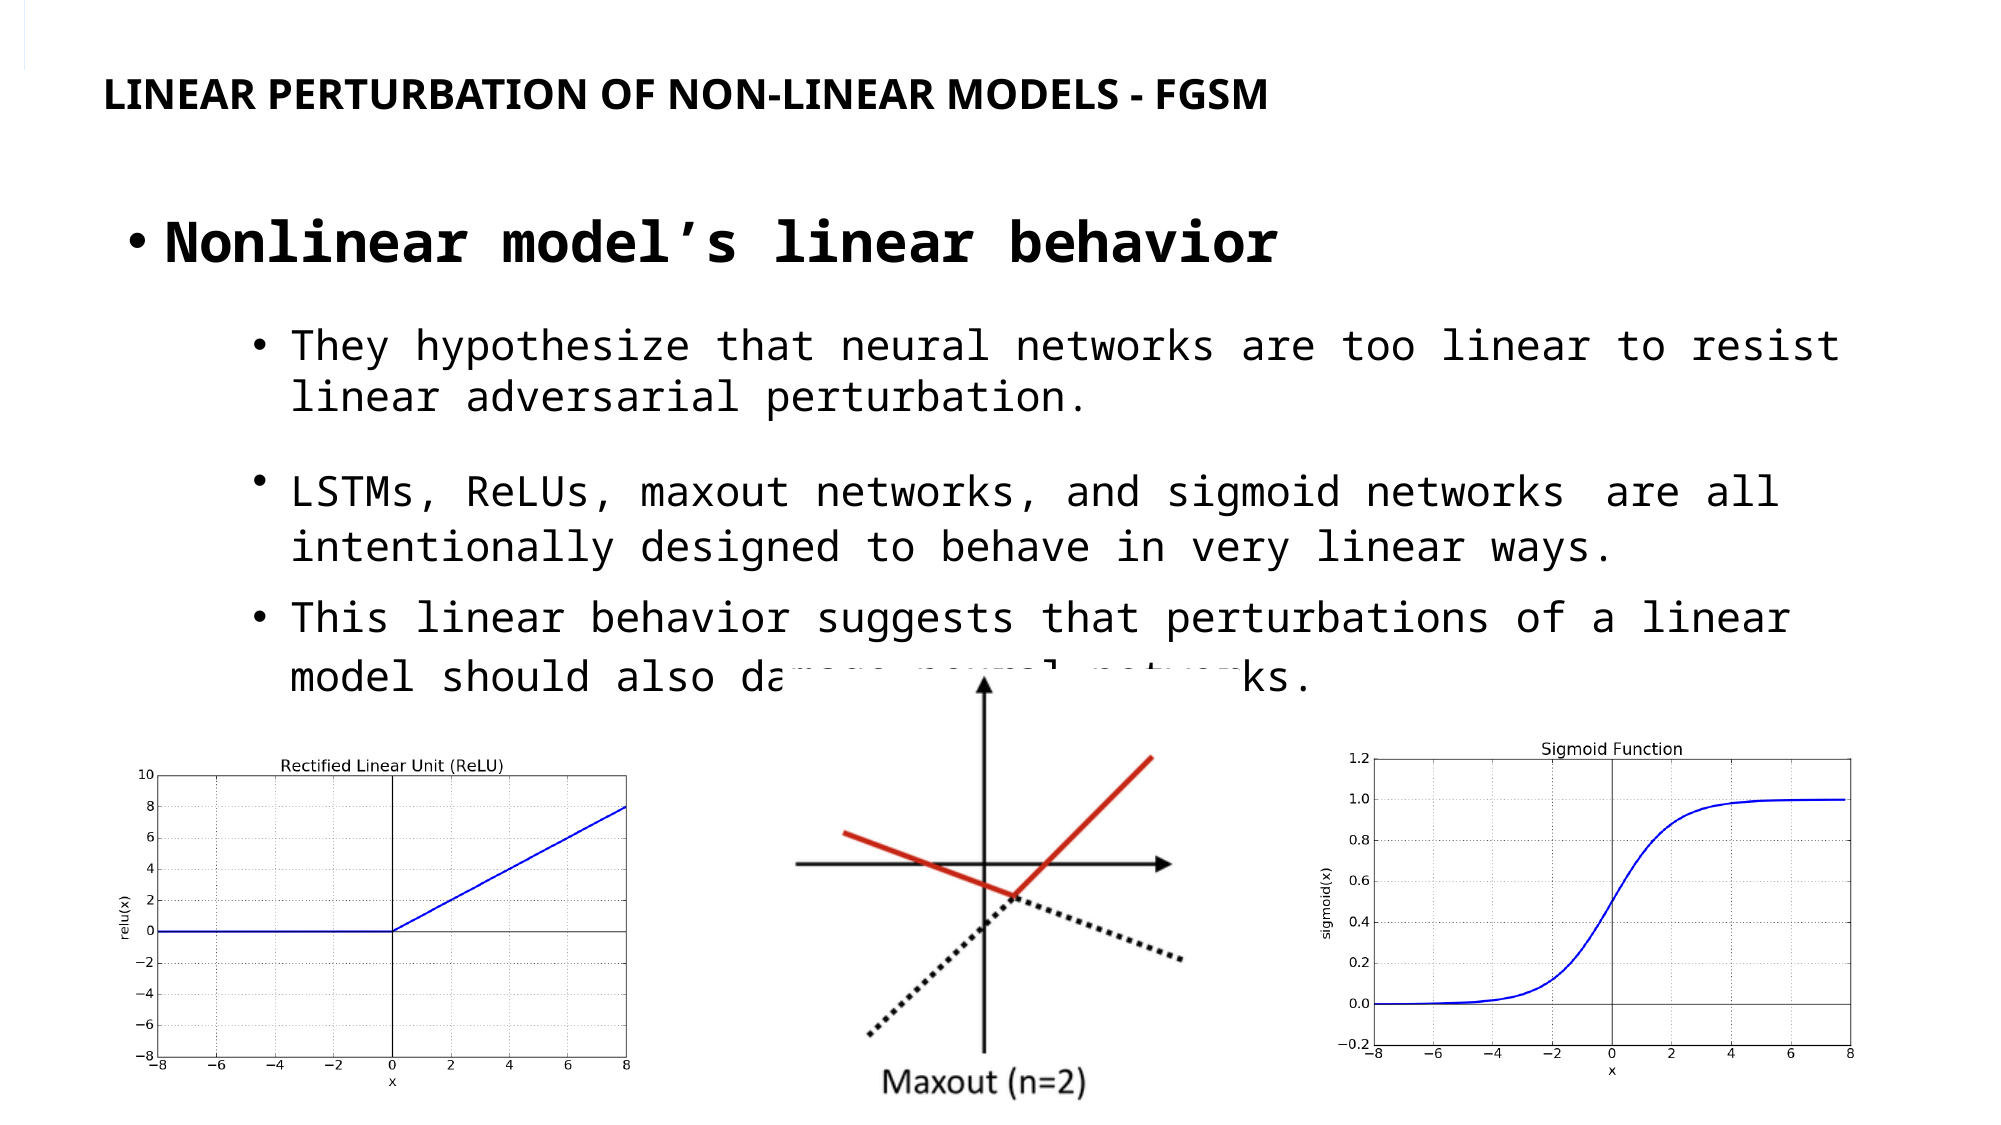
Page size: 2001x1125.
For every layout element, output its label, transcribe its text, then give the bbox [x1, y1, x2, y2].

text_box Nonlinear model’s linear behavior [112, 124, 1369, 398]
picture [1314, 736, 1860, 1083]
picture [782, 669, 1240, 1115]
list They hypothesize that neural networks are too linear to resist linear adversarial perturbation. LSTMs, ReLUs, maxout networks, and sigmoid networks are all intentionally designed to behave in very linear ways. This linear behavior suggests that perturbations of a linear model should also damage neural networks. [237, 311, 1935, 783]
picture [112, 753, 636, 1094]
title LINEAR PERTURBATION OF NON-LINEAR MODELS - FGSM [87, 62, 1315, 179]
